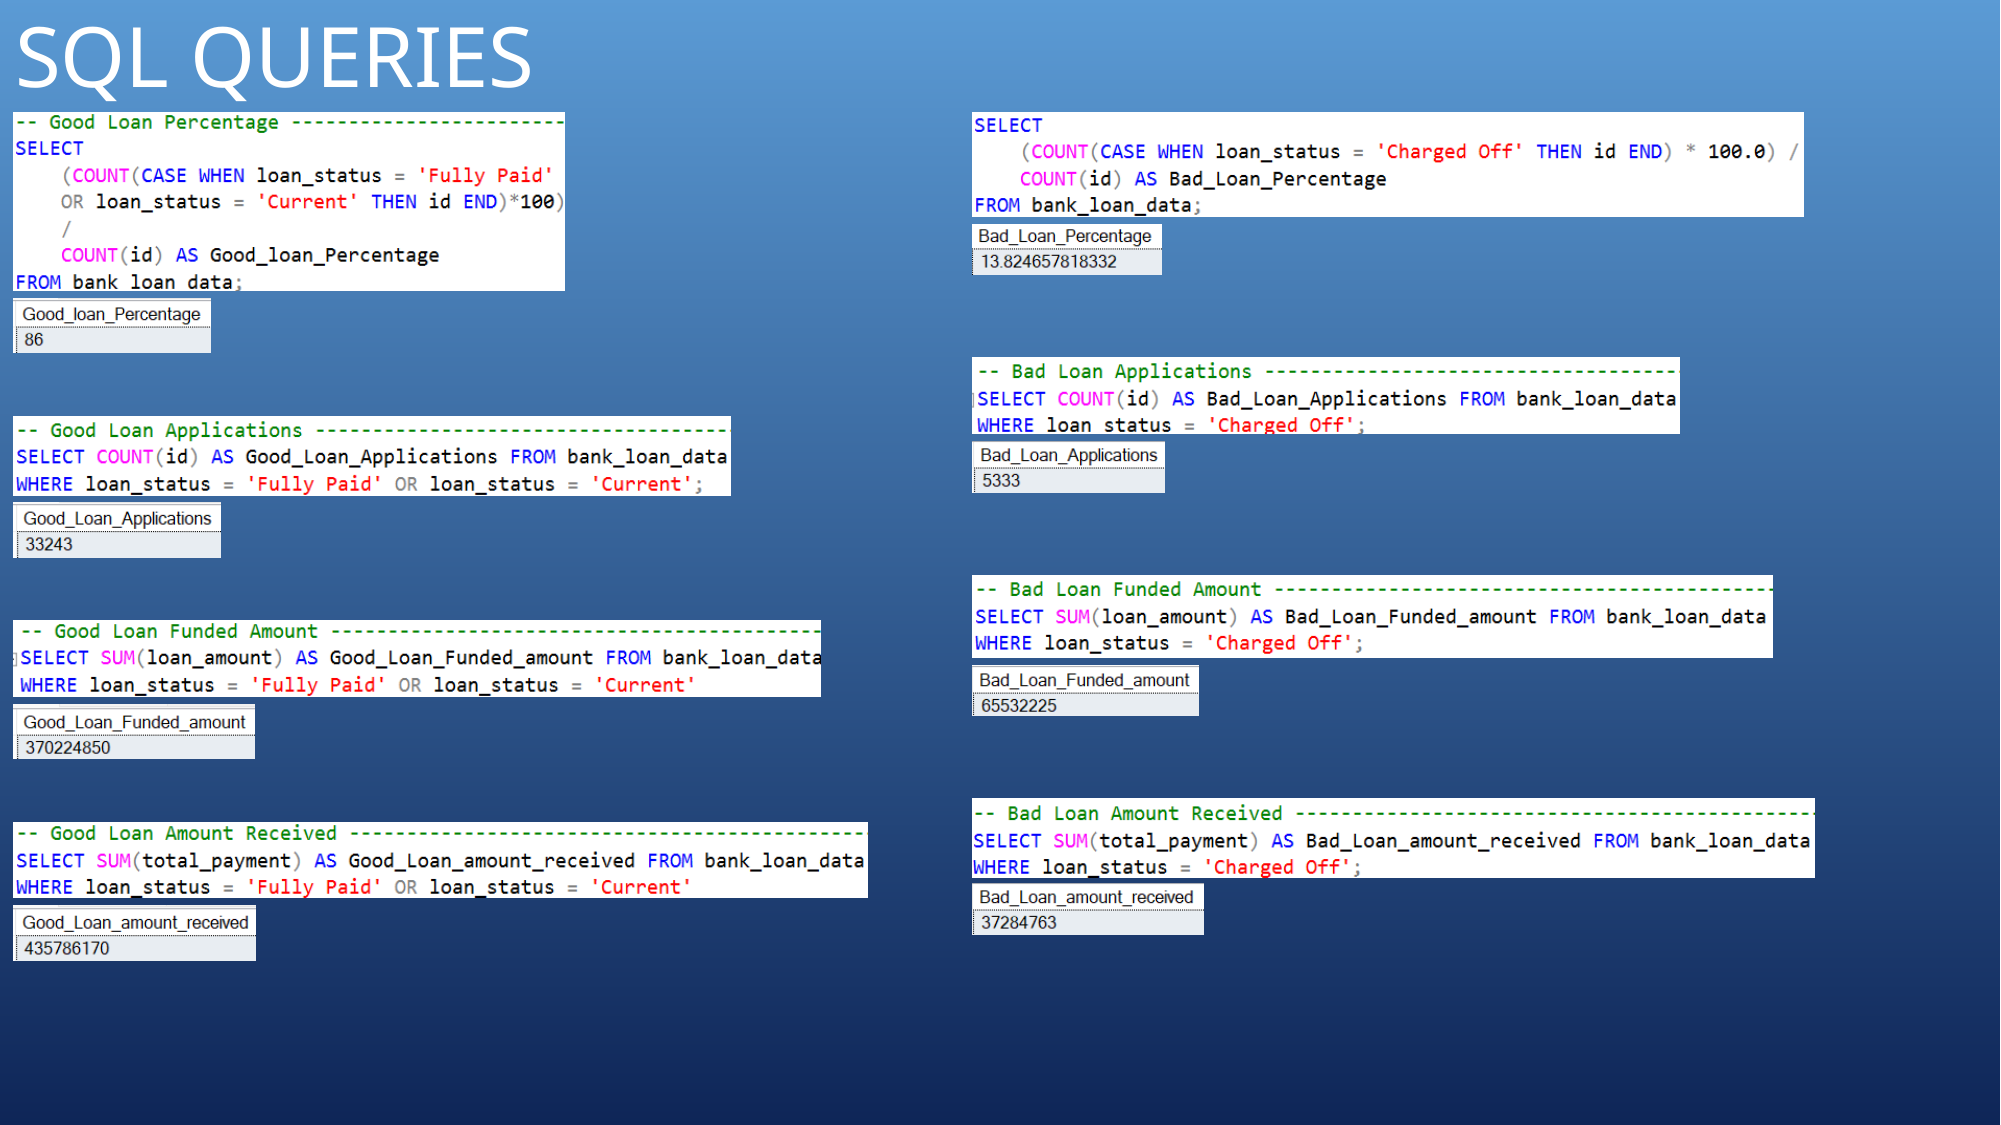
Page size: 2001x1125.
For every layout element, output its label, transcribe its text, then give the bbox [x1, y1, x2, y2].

picture [972, 665, 1199, 716]
picture [972, 575, 1773, 658]
picture [972, 112, 1804, 217]
picture [972, 883, 1204, 935]
picture [13, 704, 255, 759]
title SQL QUERIES [0, 0, 2000, 113]
picture [13, 822, 868, 898]
picture [13, 298, 211, 353]
picture [13, 112, 565, 291]
picture [972, 357, 1680, 434]
picture [972, 224, 1162, 275]
picture [13, 416, 731, 496]
picture [13, 620, 821, 697]
picture [972, 798, 1815, 878]
picture [13, 905, 256, 961]
picture [13, 502, 221, 558]
picture [972, 441, 1165, 493]
